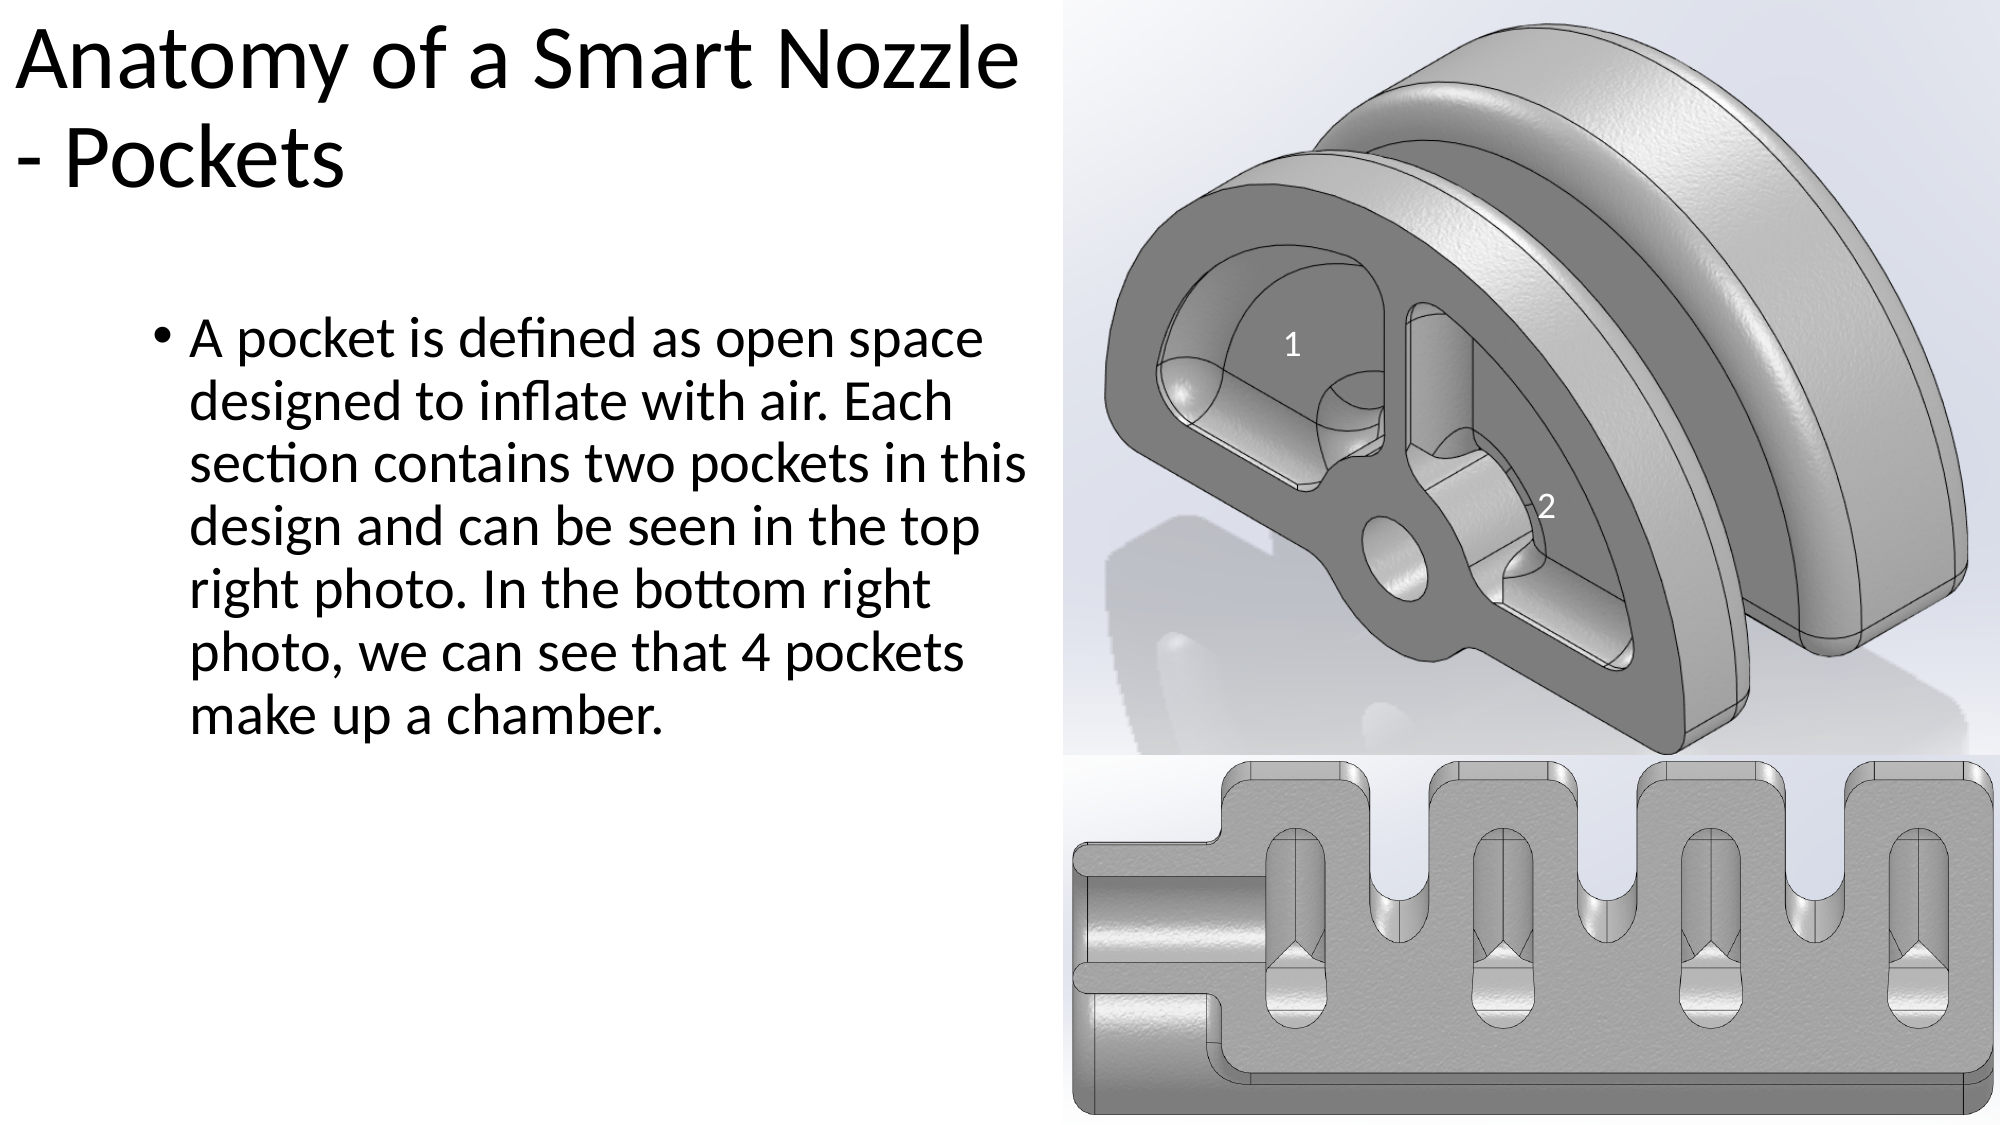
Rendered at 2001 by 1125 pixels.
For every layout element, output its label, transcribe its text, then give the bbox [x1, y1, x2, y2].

list A pocket is defined as open space designed to inflate with air. Each section contains two pockets in this design and can be seen in the top right photo. In the bottom right photo, we can see that 4 pockets make up a chamber. [137, 299, 1057, 1014]
picture [1062, 0, 2000, 1125]
title Anatomy of a Smart Nozzle - Pockets [0, 0, 1060, 218]
